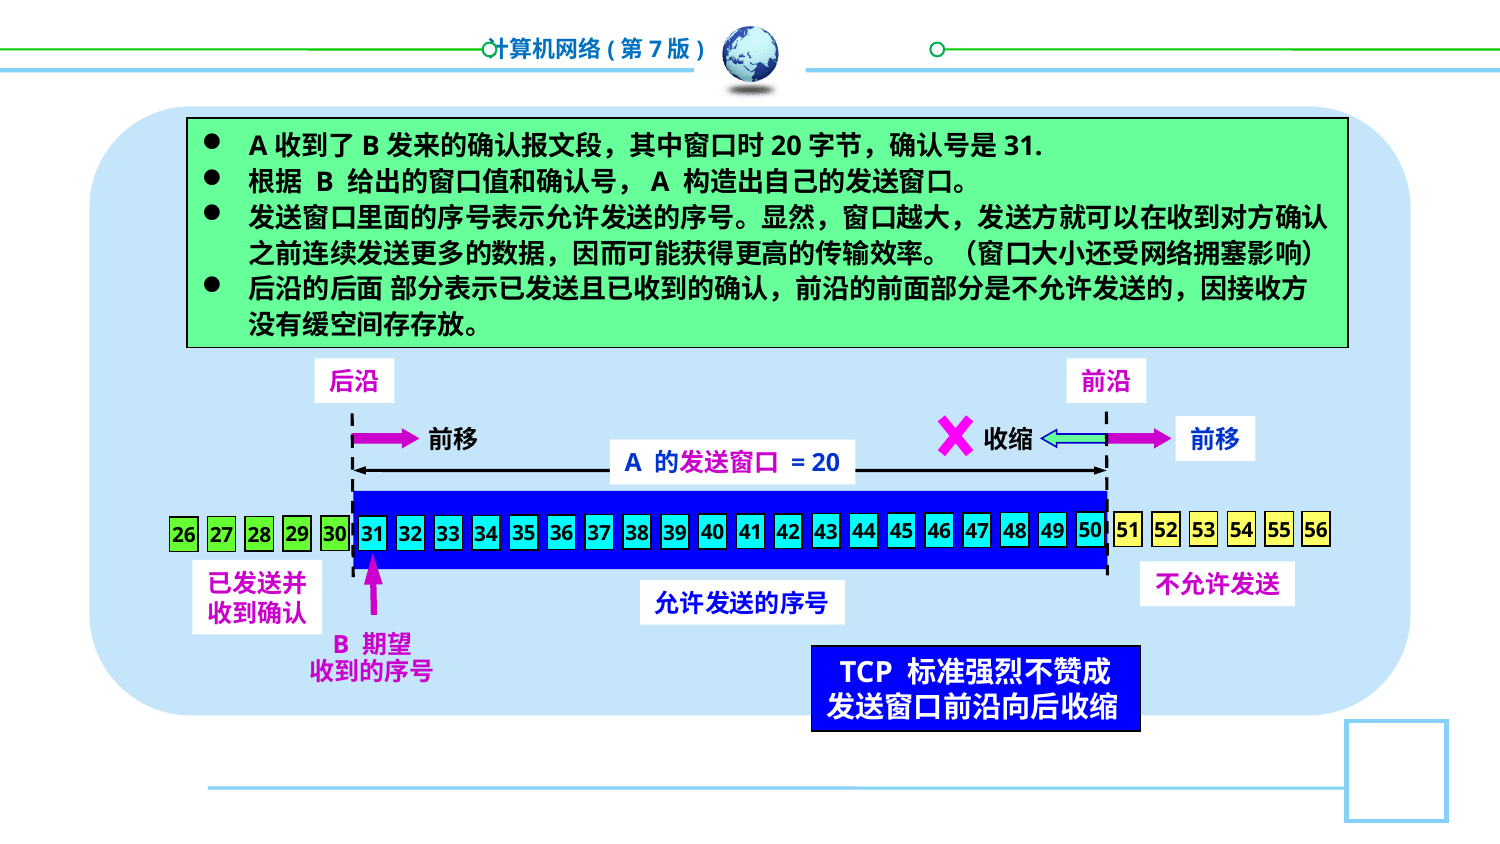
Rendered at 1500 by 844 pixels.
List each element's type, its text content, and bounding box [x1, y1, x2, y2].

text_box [169, 358, 1331, 733]
text_box A收到了B发来的确认报文段，其中窗口时20字节，确认号是31. 根据 B 给出的窗口值和确认号，A 构造出自己的发送窗口。 发送窗口里面的序号表示允许发送的序号。显然，窗口越大，发送方就可以在收到对方确认之前连续发送更多的数据，因而可能获得更高的传输效率。（窗口大小还受网络拥塞影响） 后沿的后面 部分表示已发送且已收到的确认，前沿的前面部分是不允许发送的，因接收方没有缓空间存存放。 [186, 117, 1349, 348]
picture [720, 24, 780, 100]
text_box [87, 104, 1413, 715]
